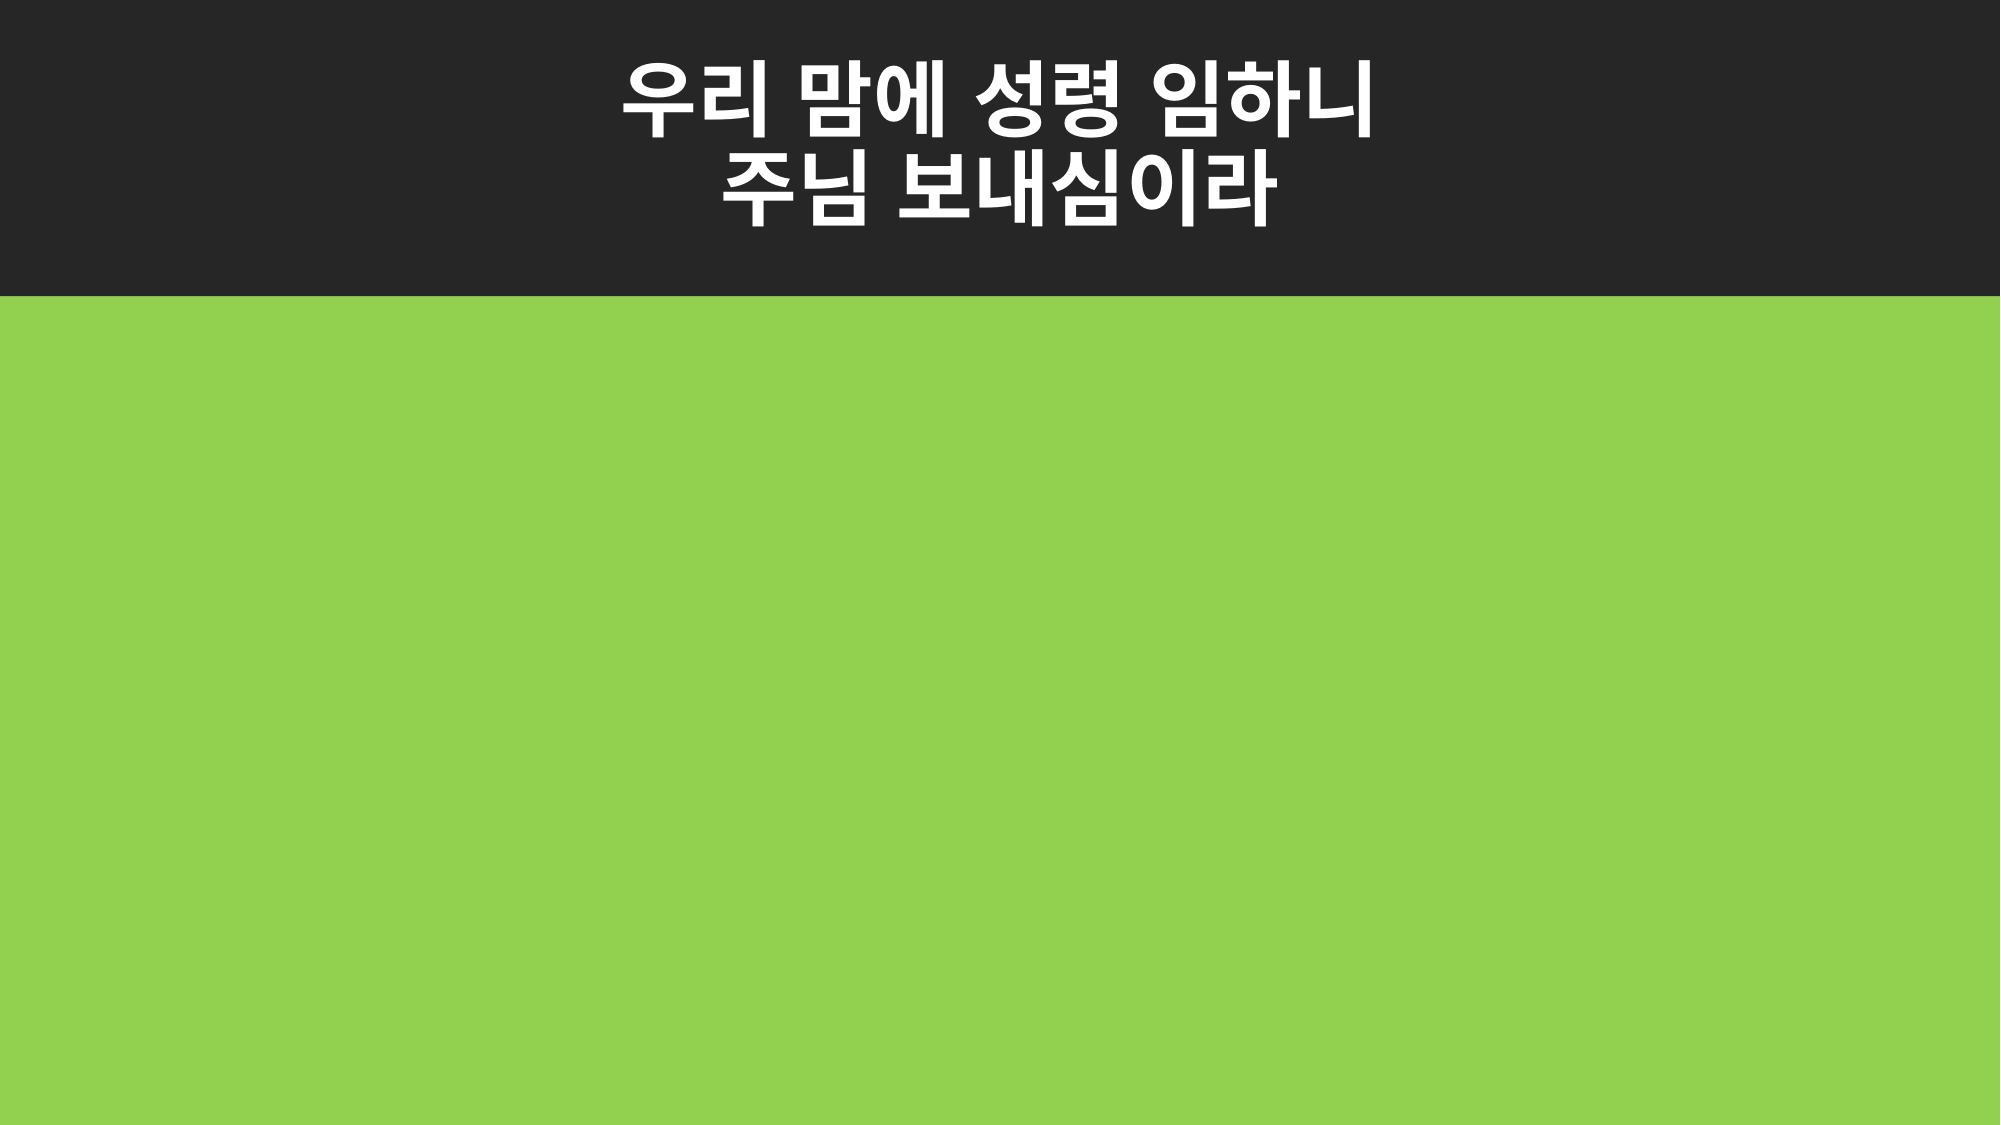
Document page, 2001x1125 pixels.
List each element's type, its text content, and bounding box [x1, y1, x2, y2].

title 우리 맘에 성령 임하니 주님 보내심이라 [0, 0, 2000, 297]
